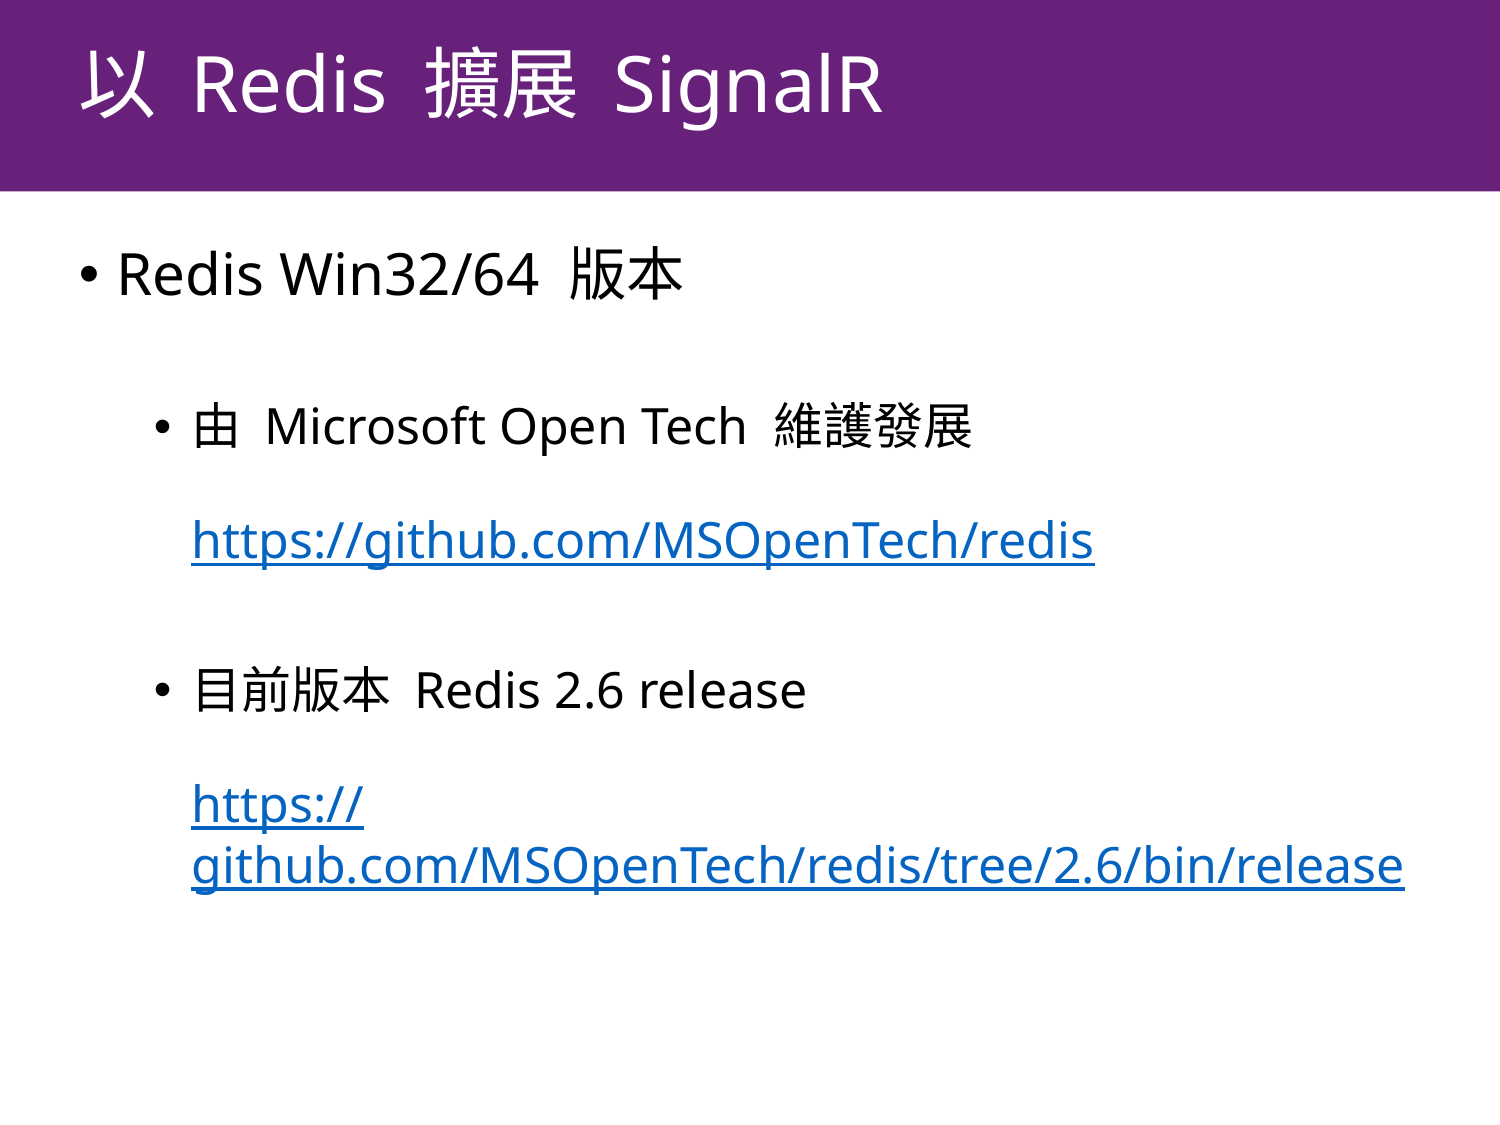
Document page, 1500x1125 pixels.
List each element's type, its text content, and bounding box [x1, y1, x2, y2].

list Redis Win32/64 版本 由 Microsoft Open Tech 維護發展 https://github.com/MSOpenTech/redis 目前版本 Redis 2.6 release https://github.com/MSOpenTech/redis/tree/2.6/bin/release [63, 237, 1436, 896]
title 以 Redis 擴展 SignalR [63, 37, 1436, 138]
